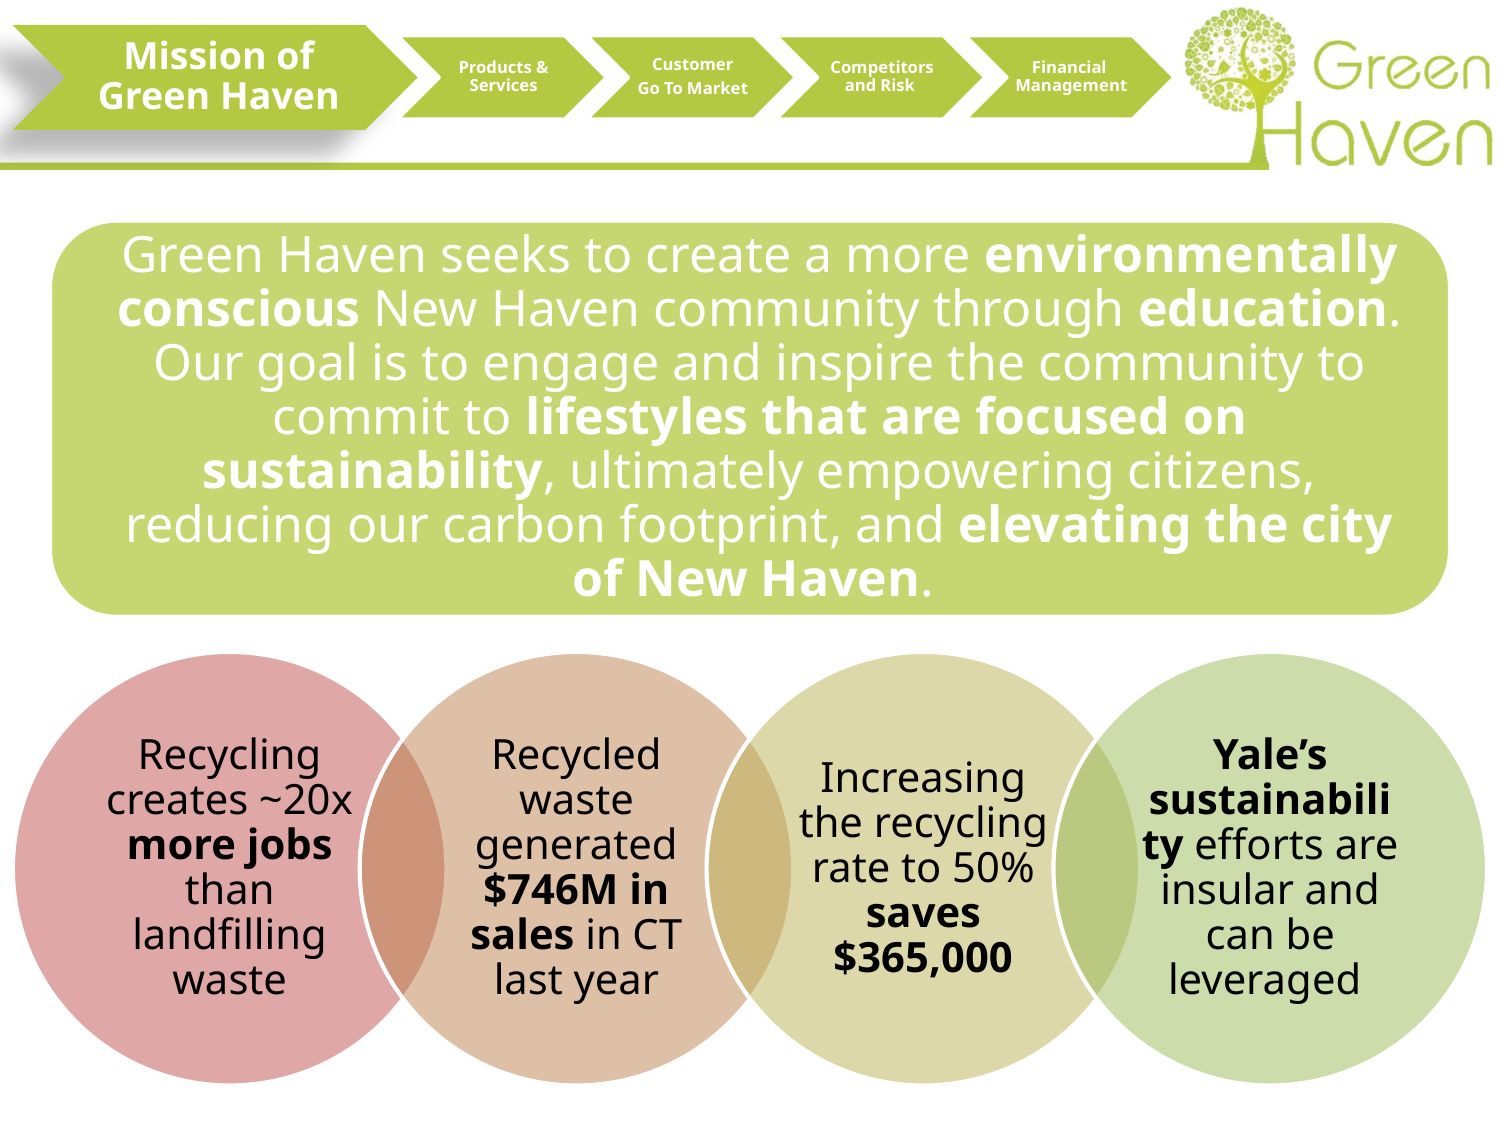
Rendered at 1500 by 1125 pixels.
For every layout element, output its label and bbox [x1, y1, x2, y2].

text_box [12, 0, 1176, 288]
list [12, 612, 1488, 1125]
text_box [49, 212, 1451, 626]
picture [1176, 0, 1500, 175]
